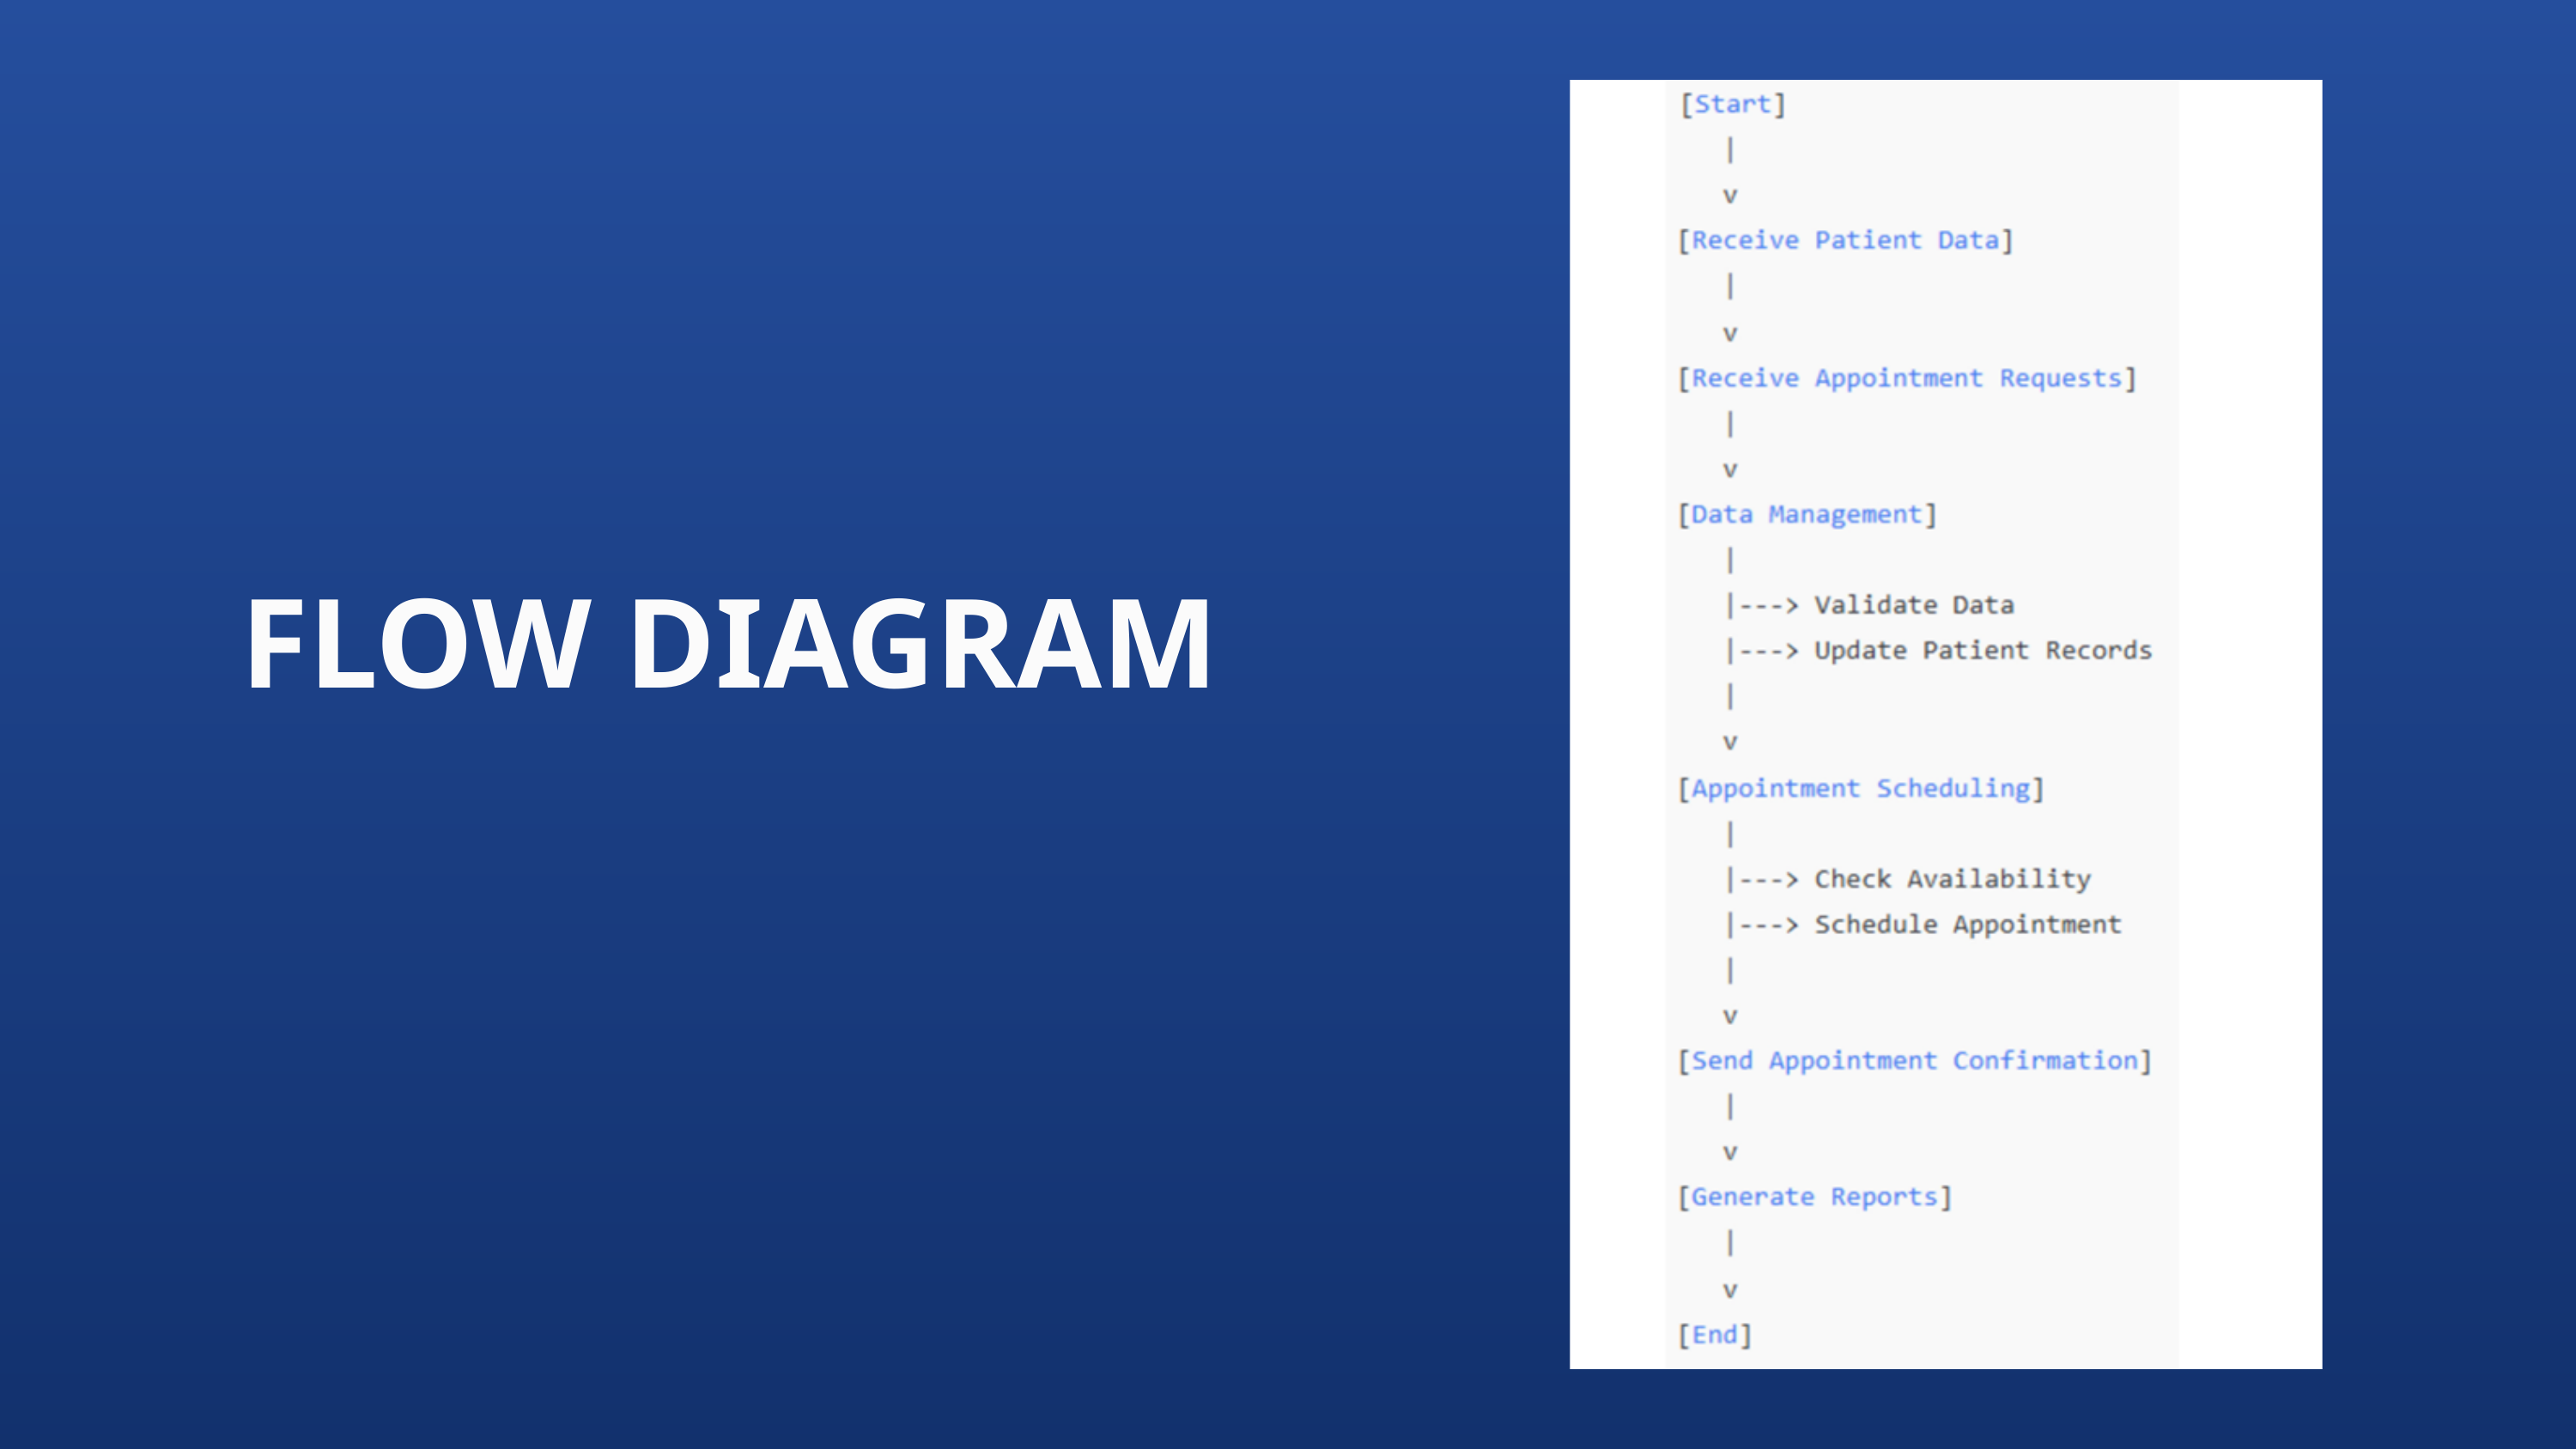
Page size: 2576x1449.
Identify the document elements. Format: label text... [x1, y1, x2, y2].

text_box [1570, 80, 2323, 1369]
text_box FLOW DIAGRAM [172, 540, 1288, 713]
